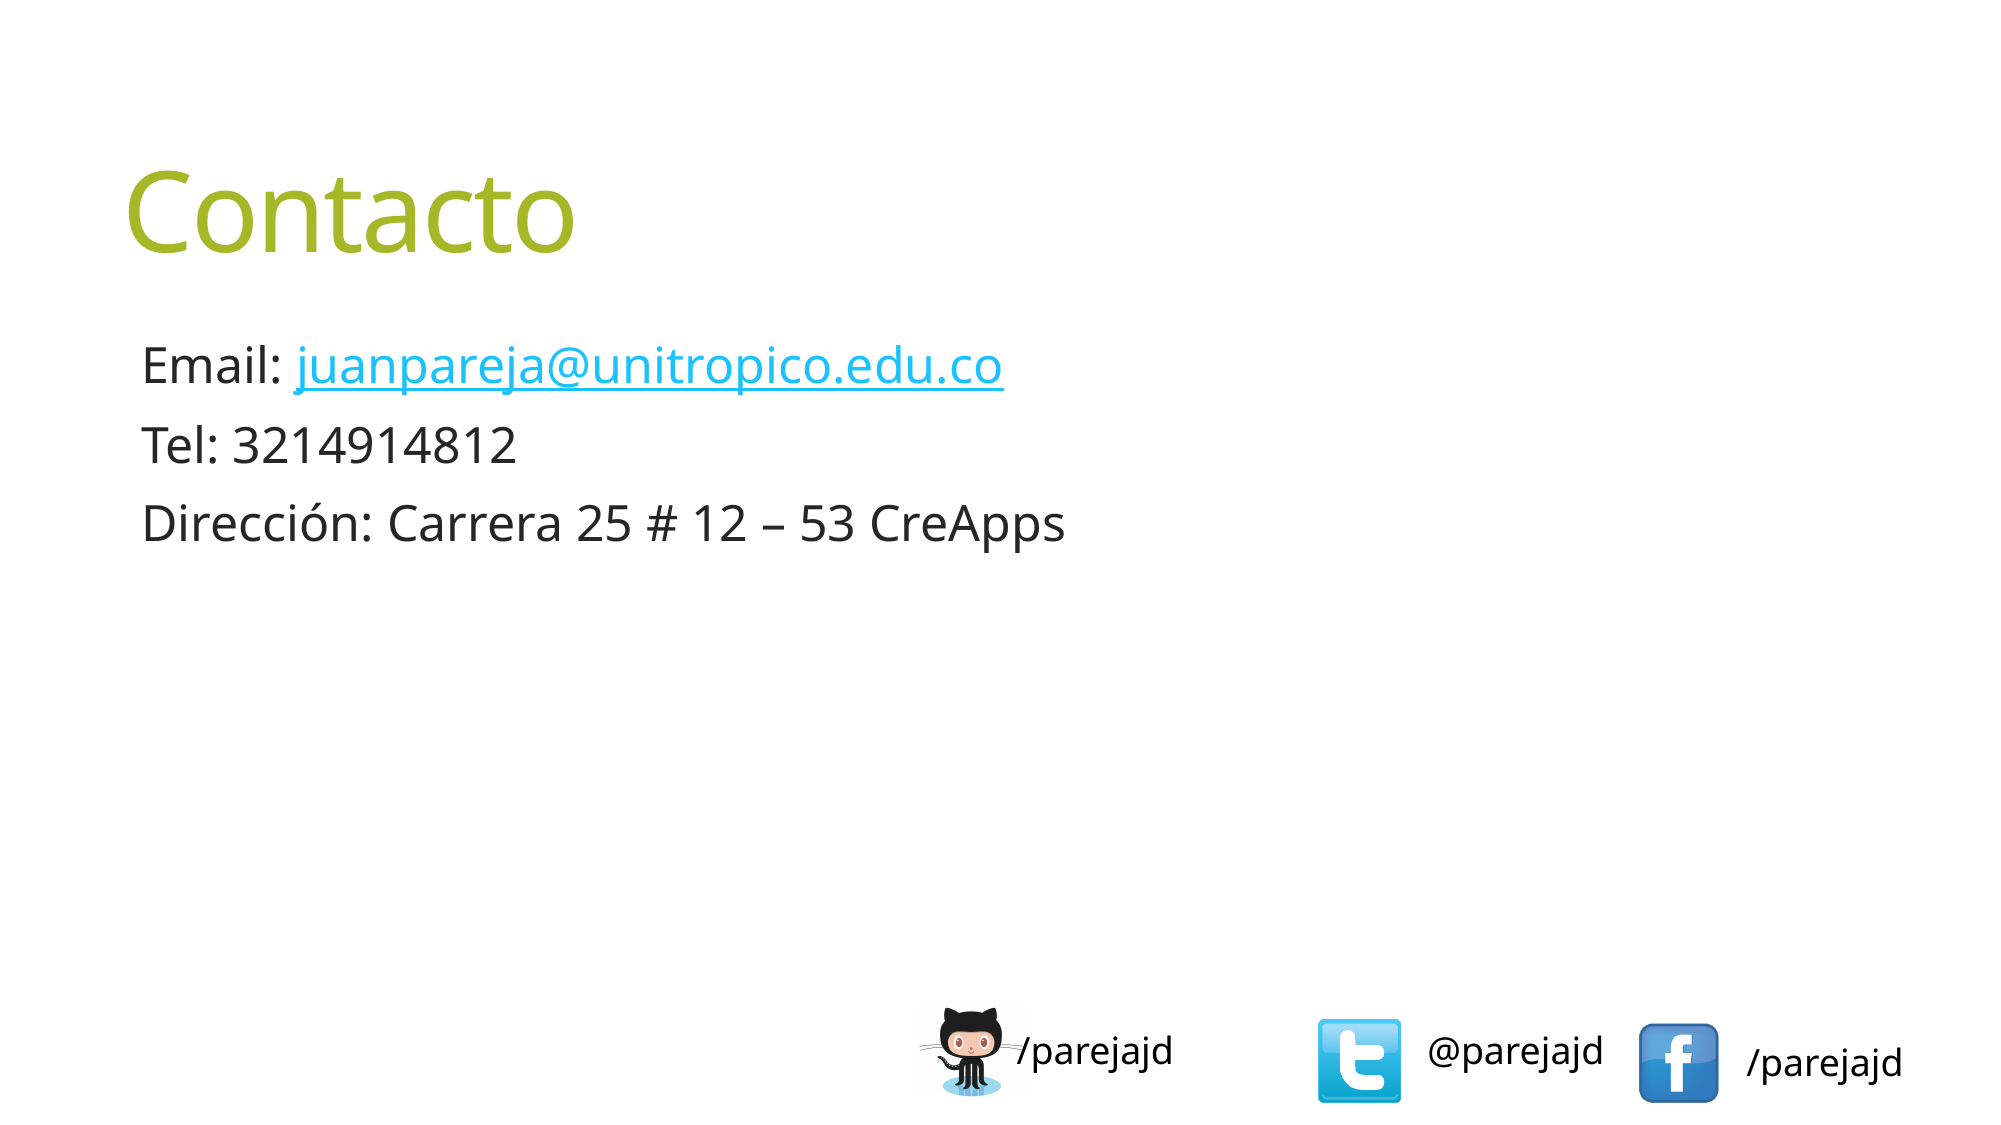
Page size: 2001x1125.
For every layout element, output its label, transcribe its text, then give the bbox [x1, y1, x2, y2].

picture [1318, 1019, 1401, 1091]
picture [1636, 1019, 1720, 1106]
title Contacto [107, 81, 1875, 354]
list Email: juanpareja@unitropico.edu.co Tel: 3214914812 Dirección: Carrera 25 # 12 – 53 CreApps [111, 329, 1876, 948]
picture [916, 1006, 1027, 1098]
